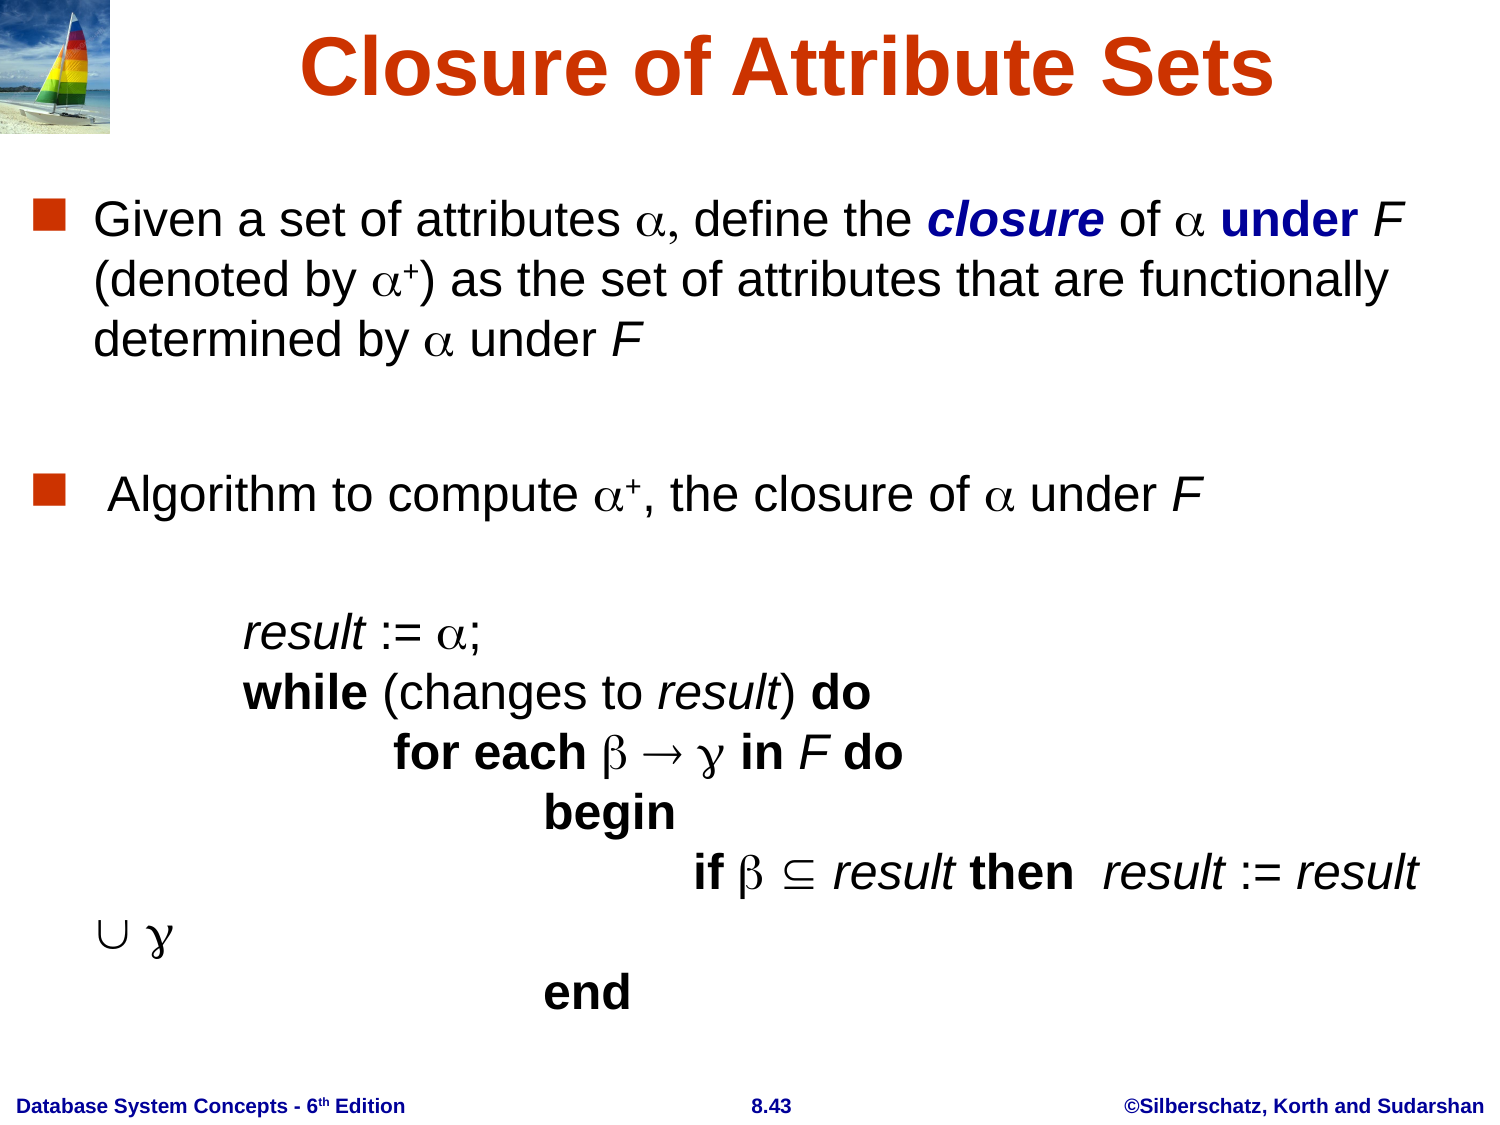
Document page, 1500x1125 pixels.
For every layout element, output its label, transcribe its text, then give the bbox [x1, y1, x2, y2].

picture [0, 0, 110, 134]
list Given a set of attributes a, define the closure of a under F (denoted by a+) as the set of attributes that are functionally determined by a under F Algorithm to compute a+, the closure of a under F result := a; while (changes to result) do for each    in F do begin if   result then result := result   end [21, 179, 1475, 985]
title Closure of Attribute Sets [126, 19, 1451, 120]
